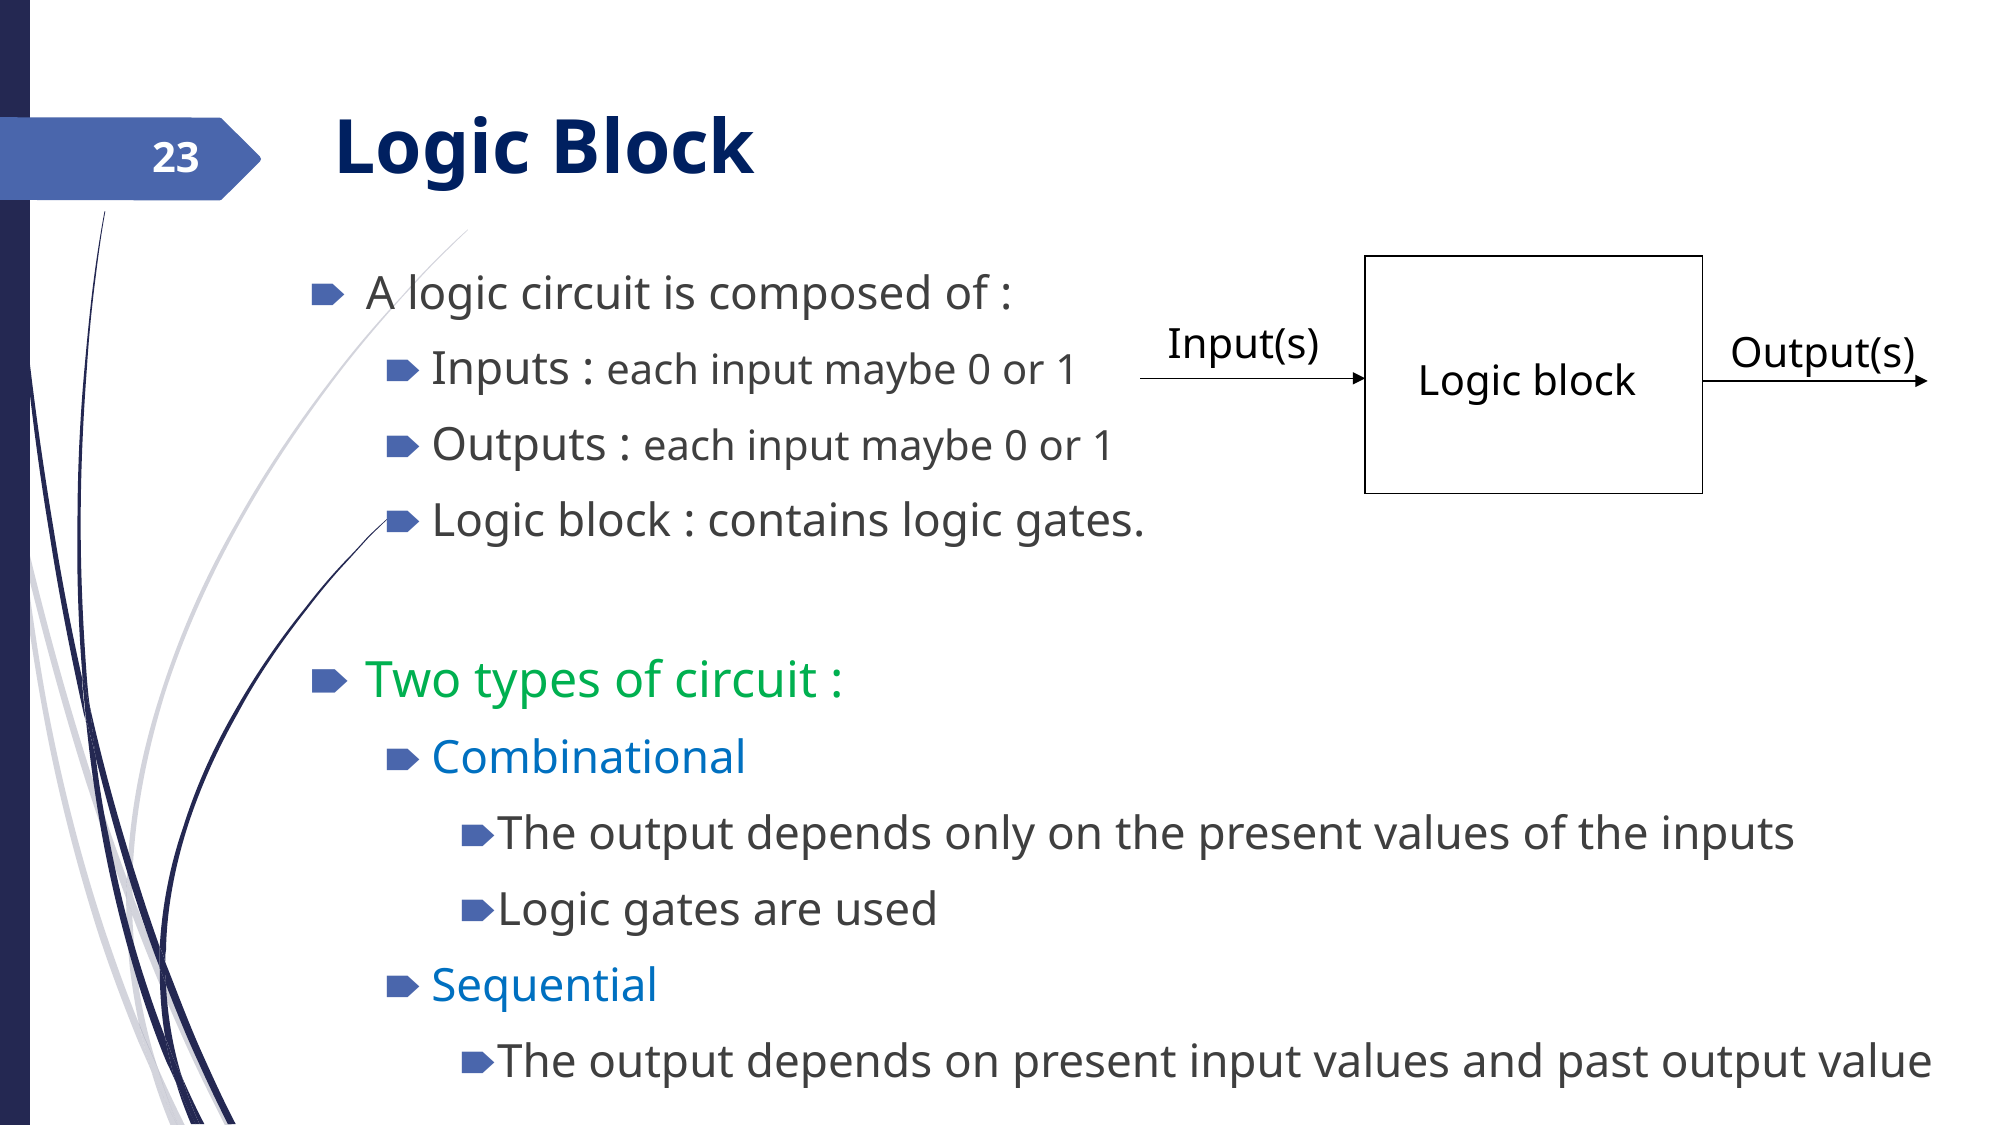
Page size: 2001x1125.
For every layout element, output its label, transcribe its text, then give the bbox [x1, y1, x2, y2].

text_box Logic block [1402, 345, 1678, 411]
text_box Input(s) [1152, 309, 1391, 375]
slide_number ‹#› [87, 129, 216, 190]
text_box Logic Block [329, 80, 2000, 206]
list A logic circuit is composed of : Inputs : each input maybe 0 or 1 Outputs : each input maybe 0 or 1 Logic block : contains logic gates. Two types of circuit : Combinational The output depends only on the present values of the inputs Logic gates are used Sequential The output depends on present input values and past output value [294, 255, 2000, 1125]
text_box Output(s) [1715, 318, 1953, 384]
text_box [1365, 255, 1703, 494]
